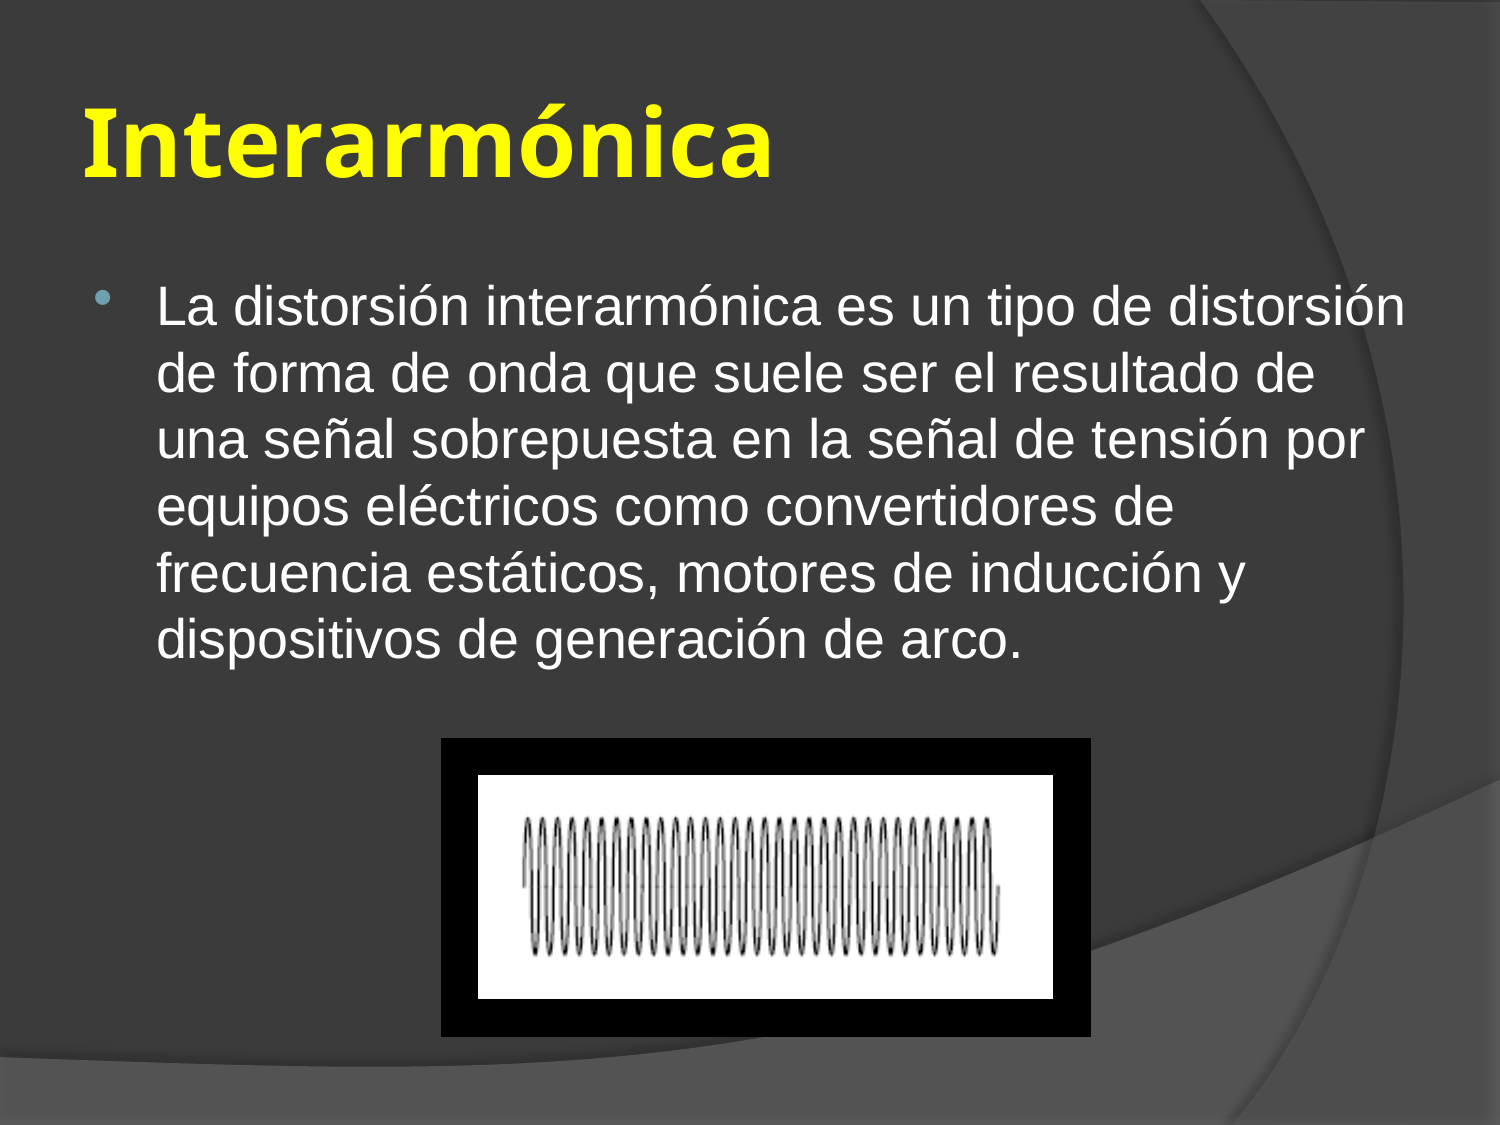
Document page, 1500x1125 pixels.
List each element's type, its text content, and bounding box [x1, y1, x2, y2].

list La distorsión interarmónica es un tipo de distorsión de forma de onda que suele ser el resultado de una señal sobrepuesta en la señal de tensión por equipos eléctricos como convertidores de frecuencia estáticos, motores de inducción y dispositivos de generación de arco. [75, 262, 1424, 728]
picture [477, 774, 1054, 1000]
title Interarmónica [75, 45, 1300, 233]
